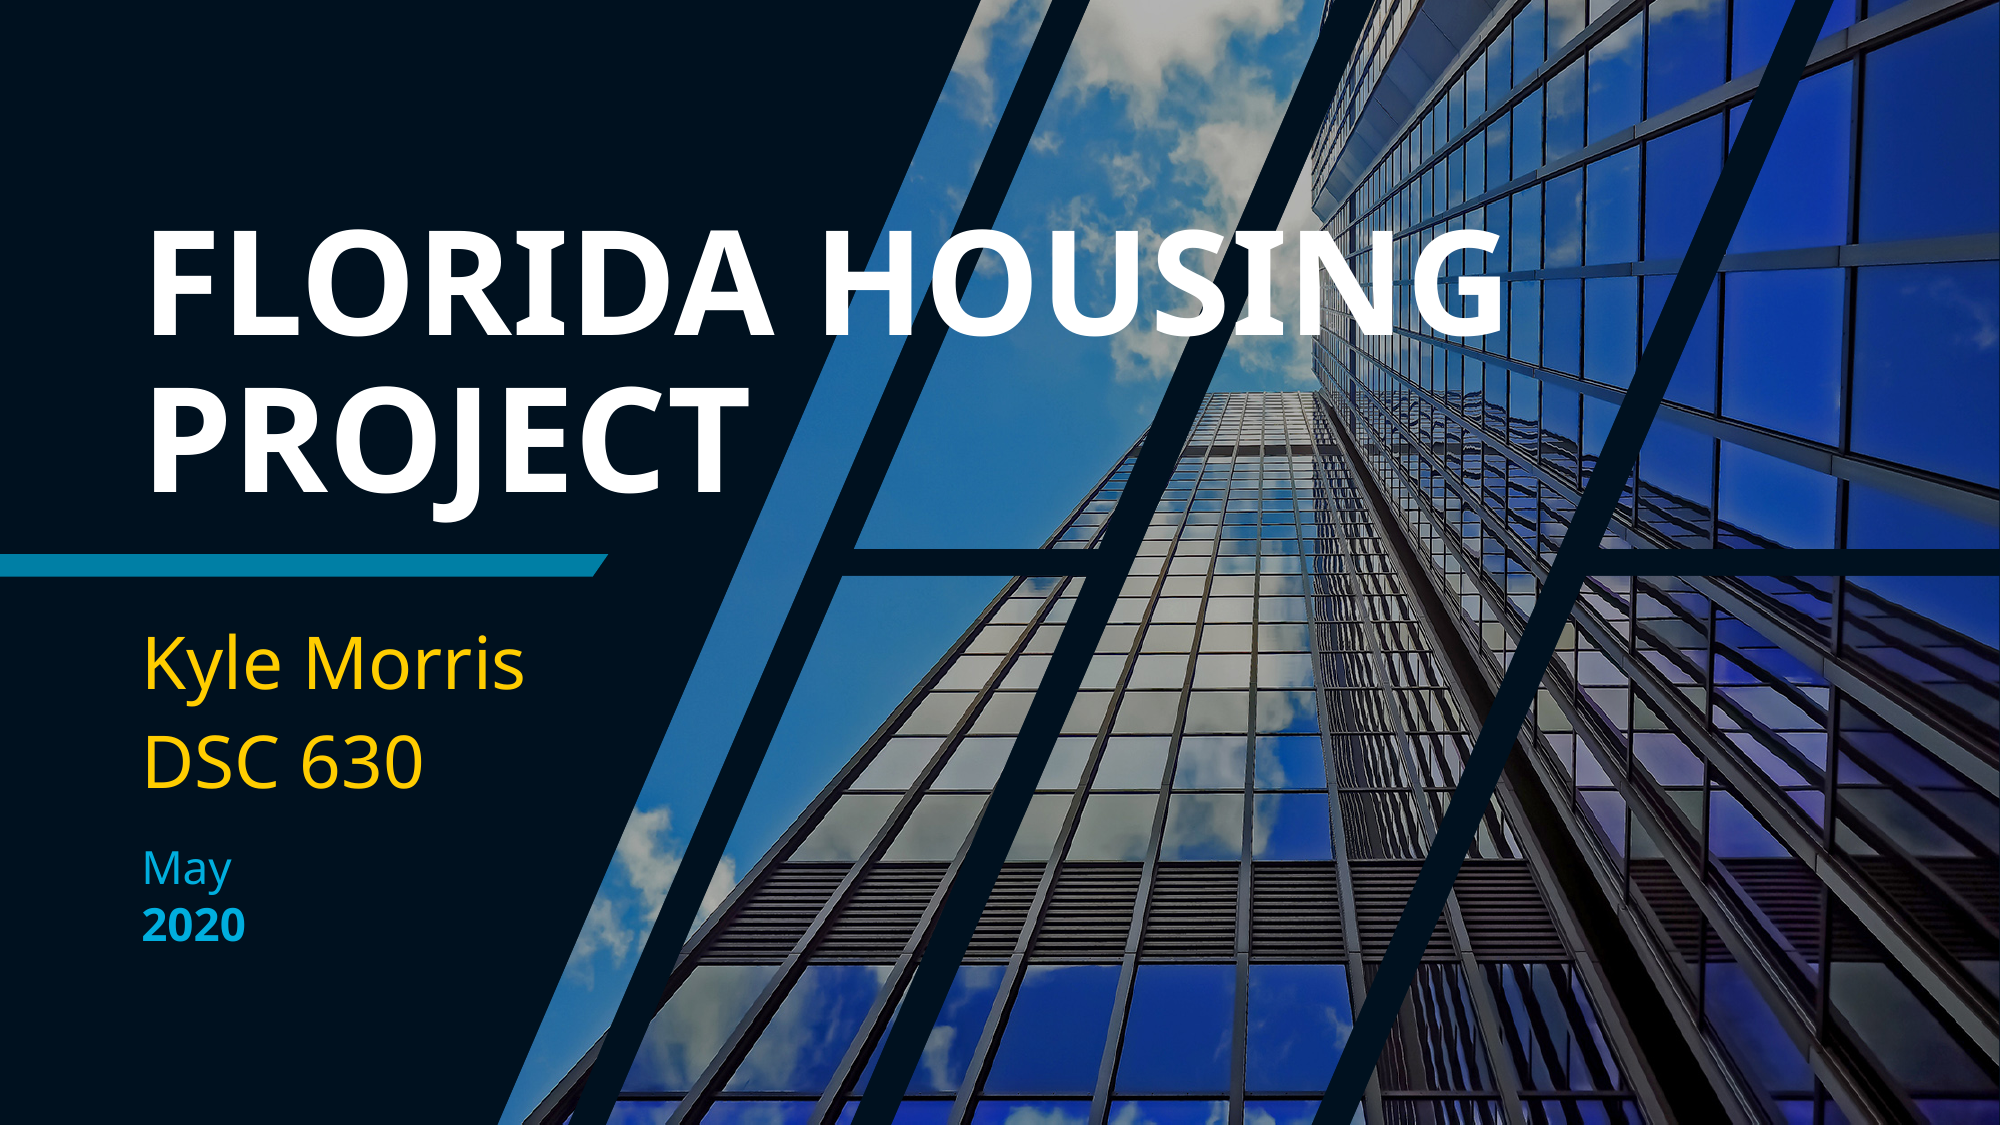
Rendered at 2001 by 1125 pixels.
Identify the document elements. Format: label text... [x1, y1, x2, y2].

picture [497, 0, 2000, 1125]
title FLORIDA HOUSING PROJECT [126, 179, 497, 554]
list Kyle Morris DSC 630 [126, 619, 497, 800]
list May [126, 837, 497, 891]
list 2020 [126, 894, 497, 948]
